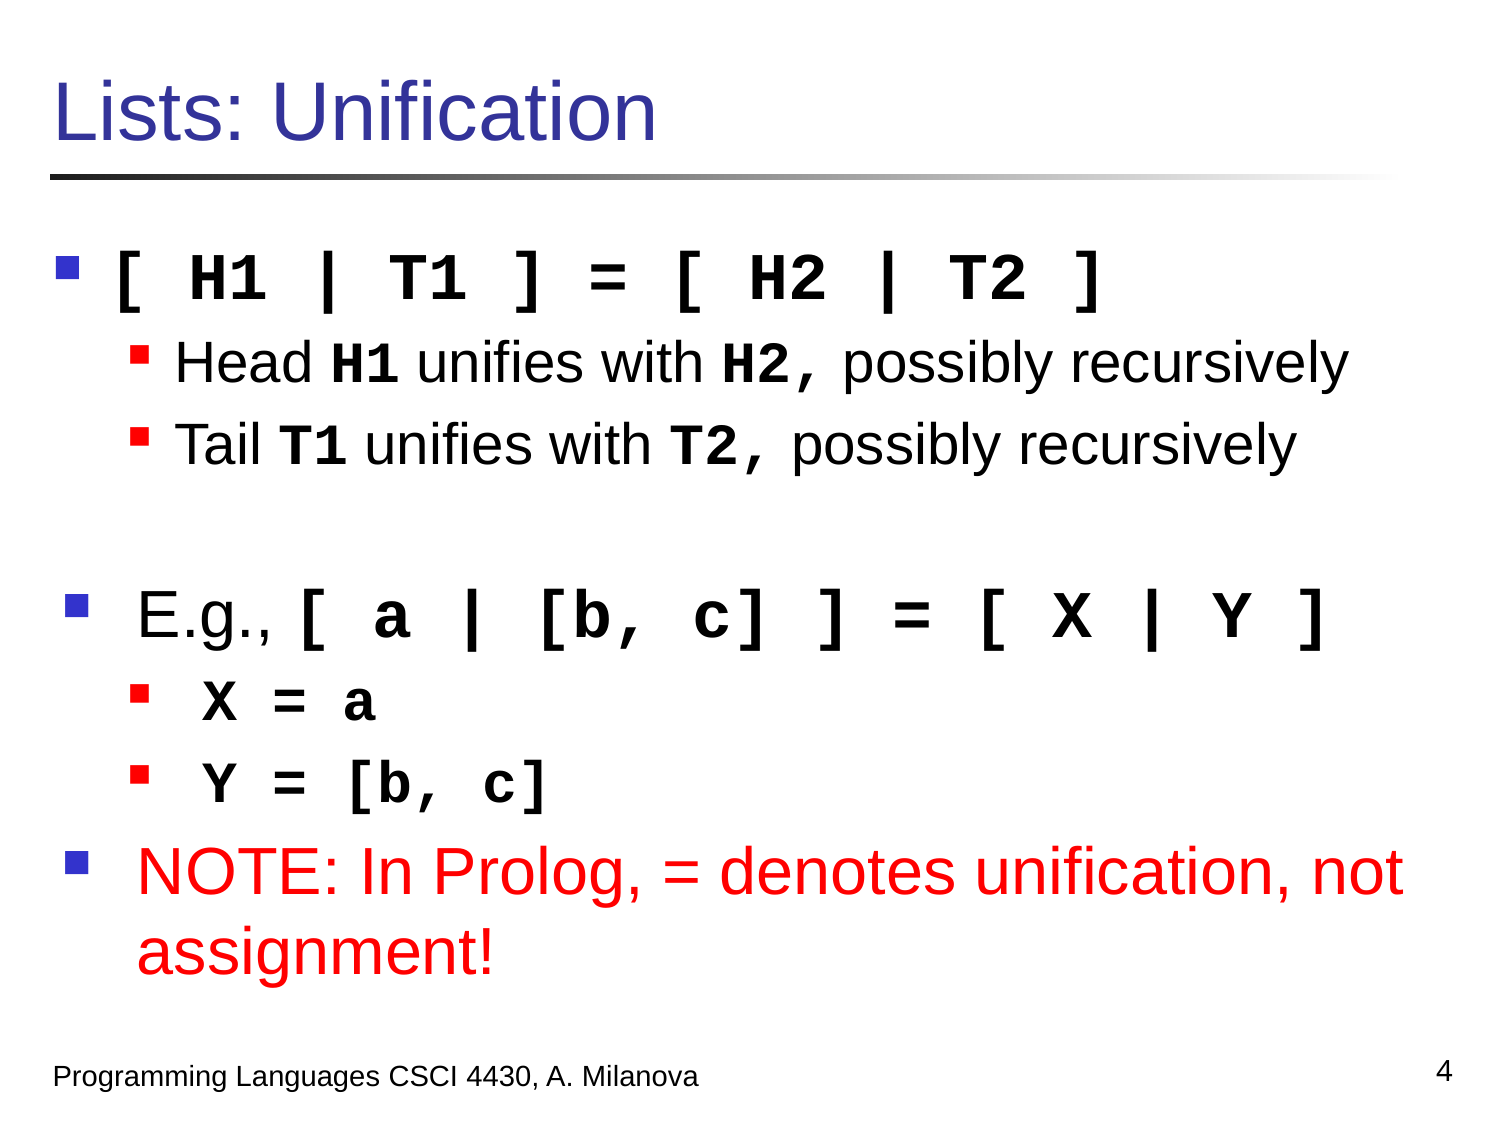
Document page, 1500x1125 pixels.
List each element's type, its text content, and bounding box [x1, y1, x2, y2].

list [ H1 | T1 ] = [ H2 | T2 ] Head H1 unifies with H2, possibly recursively Tail T1 unifies with T2, possibly recursively E.g., [ a | [b, c] ] = [ X | Y ] X = a Y = [b, c] NOTE: In Prolog, = denotes unification, not assignment! [37, 224, 1469, 1013]
footer Programming Languages CSCI 4430, A. Milanova [37, 1024, 813, 1101]
slide_number 4 [1154, 1023, 1468, 1100]
title Lists: Unification [37, 0, 1466, 165]
